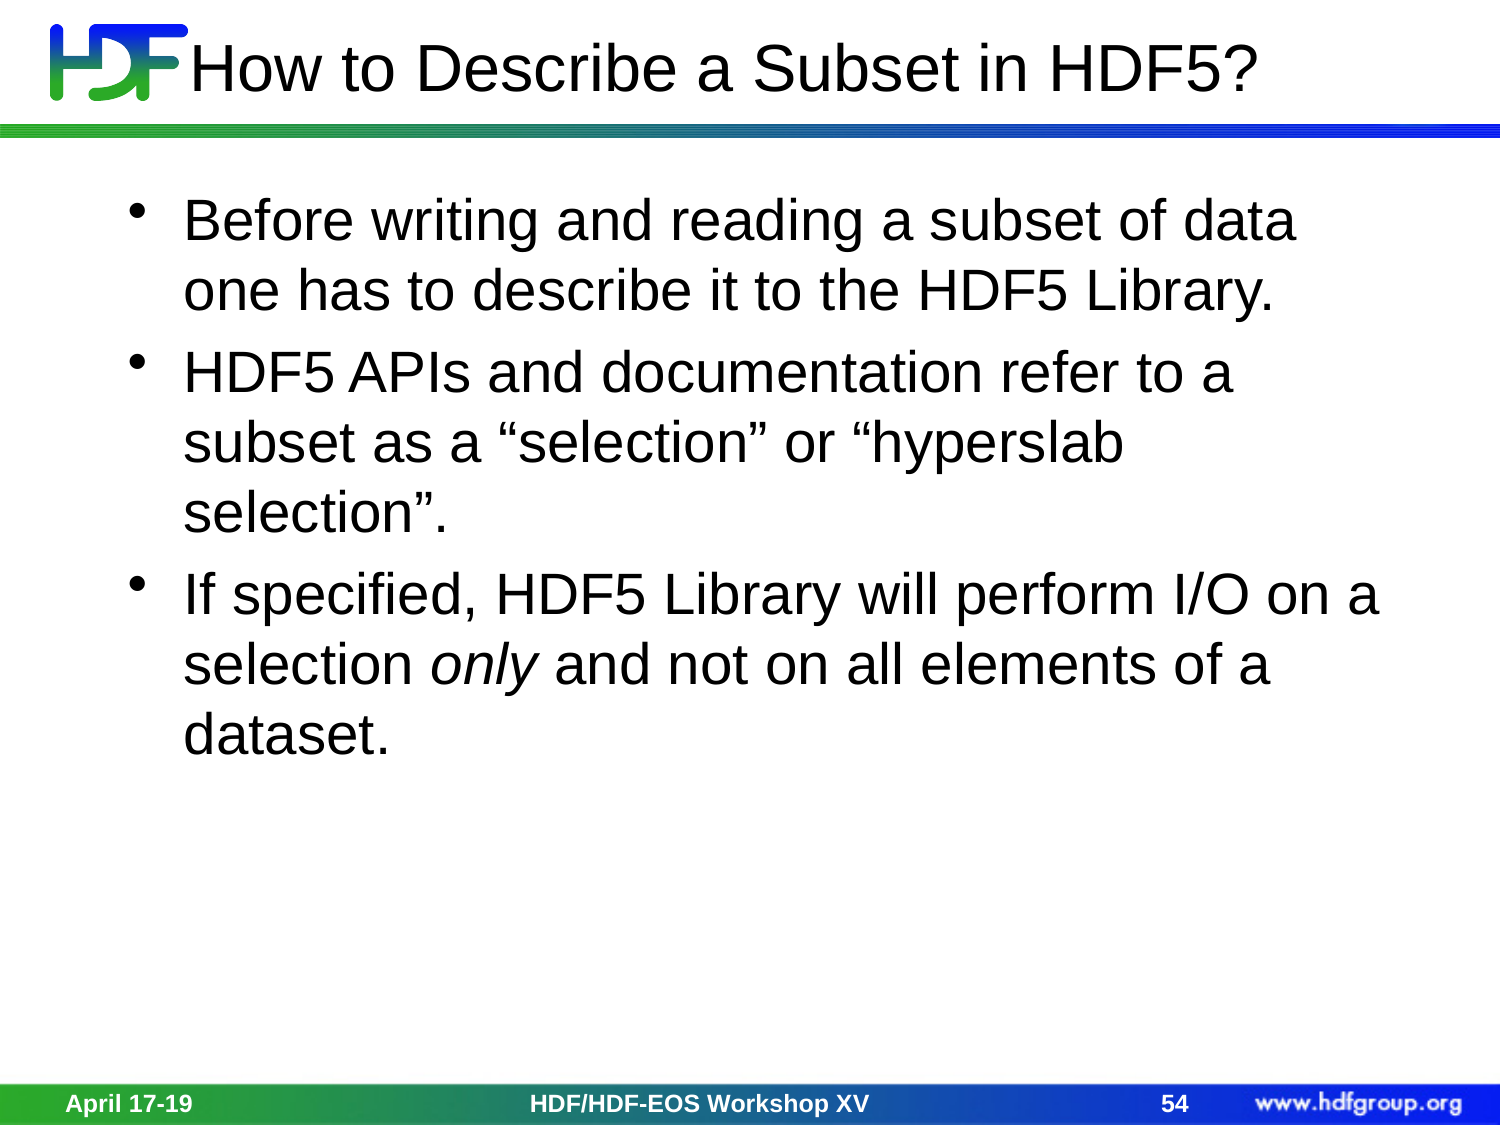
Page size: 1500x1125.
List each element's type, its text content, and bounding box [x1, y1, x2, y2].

list Before writing and reading a subset of data one has to describe it to the HDF5 Library. HDF5 APIs and documentation refer to a subset as a “selection” or “hyperslab selection”. If specified, HDF5 Library will perform I/O on a selection only and not on all elements of a dataset. [112, 174, 1401, 988]
picture [0, 0, 1500, 1125]
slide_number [49, 1087, 338, 1125]
title How to Describe a Subset in HDF5? [87, 24, 1363, 113]
slide_number 54 [1112, 1087, 1238, 1125]
footer HDF/HDF-EOS Workshop XV [374, 1087, 1026, 1125]
